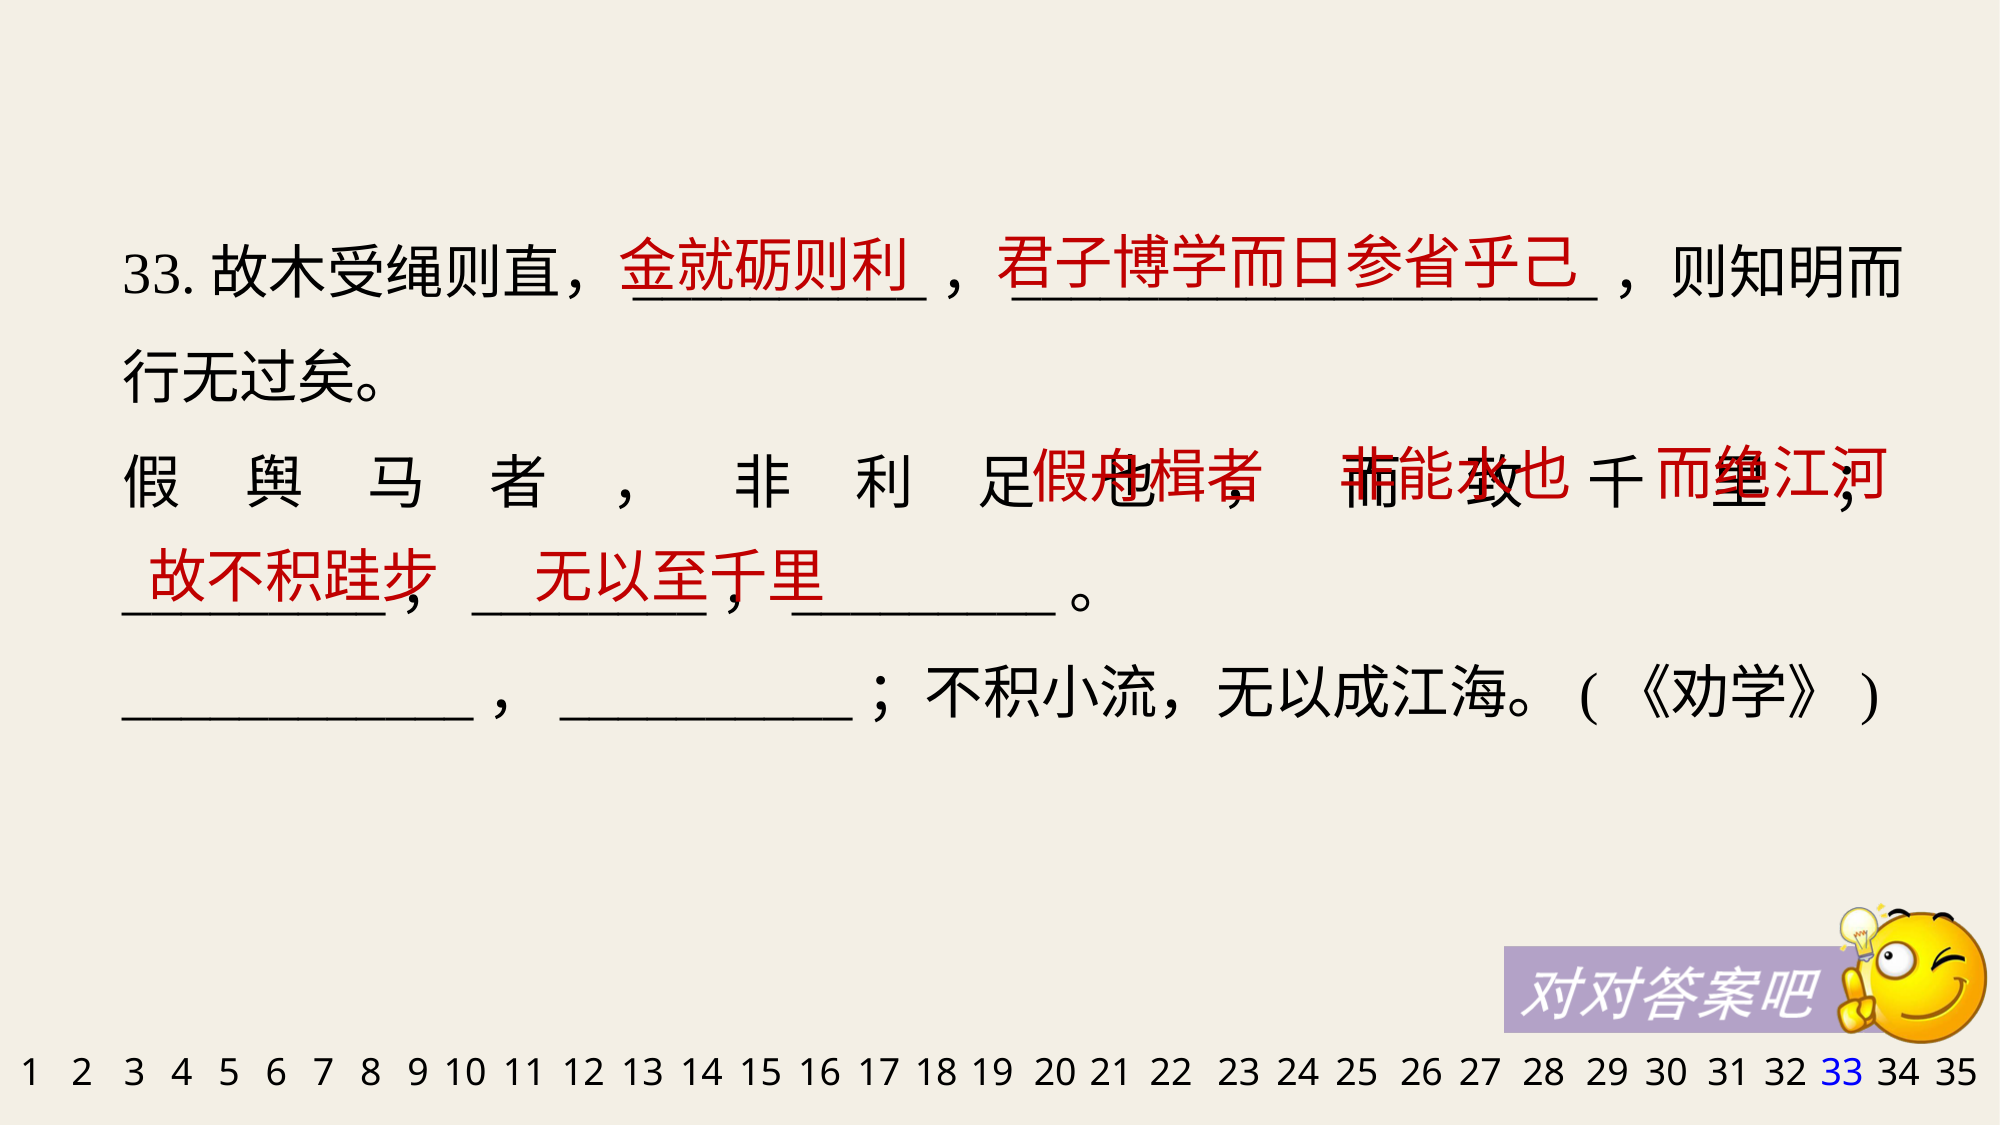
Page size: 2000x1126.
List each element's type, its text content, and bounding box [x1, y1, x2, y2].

text_box 假舟楫者 [1011, 387, 1285, 519]
text_box 3 [102, 1023, 149, 1118]
text_box 30 [1634, 1067, 1699, 1118]
text_box 22 [1138, 1023, 1204, 1118]
text_box 8 [338, 1023, 385, 1118]
text_box 金就砺则利 [598, 175, 931, 308]
text_box 11 [491, 1023, 550, 1118]
text_box 33 [1809, 1067, 1865, 1118]
text_box 34 [1865, 1067, 1923, 1118]
text_box 君子博学而日参省乎己 [976, 172, 1621, 305]
text_box 14 [669, 1023, 728, 1118]
text_box 而绝江河 [1635, 383, 1910, 516]
text_box 无以至千里 [514, 487, 855, 620]
text_box 10 [432, 1023, 491, 1118]
text_box 13 [616, 1023, 669, 1118]
text_box 32 [1753, 1067, 1809, 1118]
text_box 故不积跬步 [128, 487, 469, 620]
text_box 24 [1265, 1023, 1324, 1118]
text_box 20 [1022, 1023, 1088, 1118]
text_box 12 [550, 1023, 616, 1118]
text_box 5 [196, 1023, 262, 1118]
text_box 27 [1447, 1023, 1511, 1118]
text_box 19 [959, 1023, 1022, 1118]
text_box 15 [728, 1023, 787, 1118]
text_box 17 [846, 1023, 912, 1118]
text_box 非能水也 [1318, 385, 1593, 518]
text_box 9 [385, 1023, 432, 1118]
text_box 18 [912, 1023, 959, 1118]
text_box 29 [1574, 1067, 1634, 1118]
picture [1483, 902, 1988, 1059]
text_box 21 [1088, 1023, 1138, 1118]
text_box 28 [1511, 1067, 1574, 1118]
text_box 26 [1390, 1023, 1447, 1118]
text_box 16 [787, 1023, 846, 1118]
text_box 31 [1699, 1067, 1753, 1118]
text_box 4 [149, 1023, 196, 1118]
text_box 25 [1324, 1023, 1390, 1118]
text_box 33.故木受绳则直，__________，____________________，则知明而行无过矣。 假舆马者，非利足也，而致千里；_________，________，_________。 ____________，__________；不积小流，无以成江海。(《劝学》) [102, 189, 1925, 735]
text_box 23 [1206, 1023, 1265, 1118]
text_box 35 [1923, 1065, 1989, 1118]
text_box 2 [49, 1023, 102, 1118]
text_box 6 [262, 1023, 291, 1118]
text_box 1 [0, 1023, 49, 1118]
text_box 7 [291, 1023, 338, 1118]
